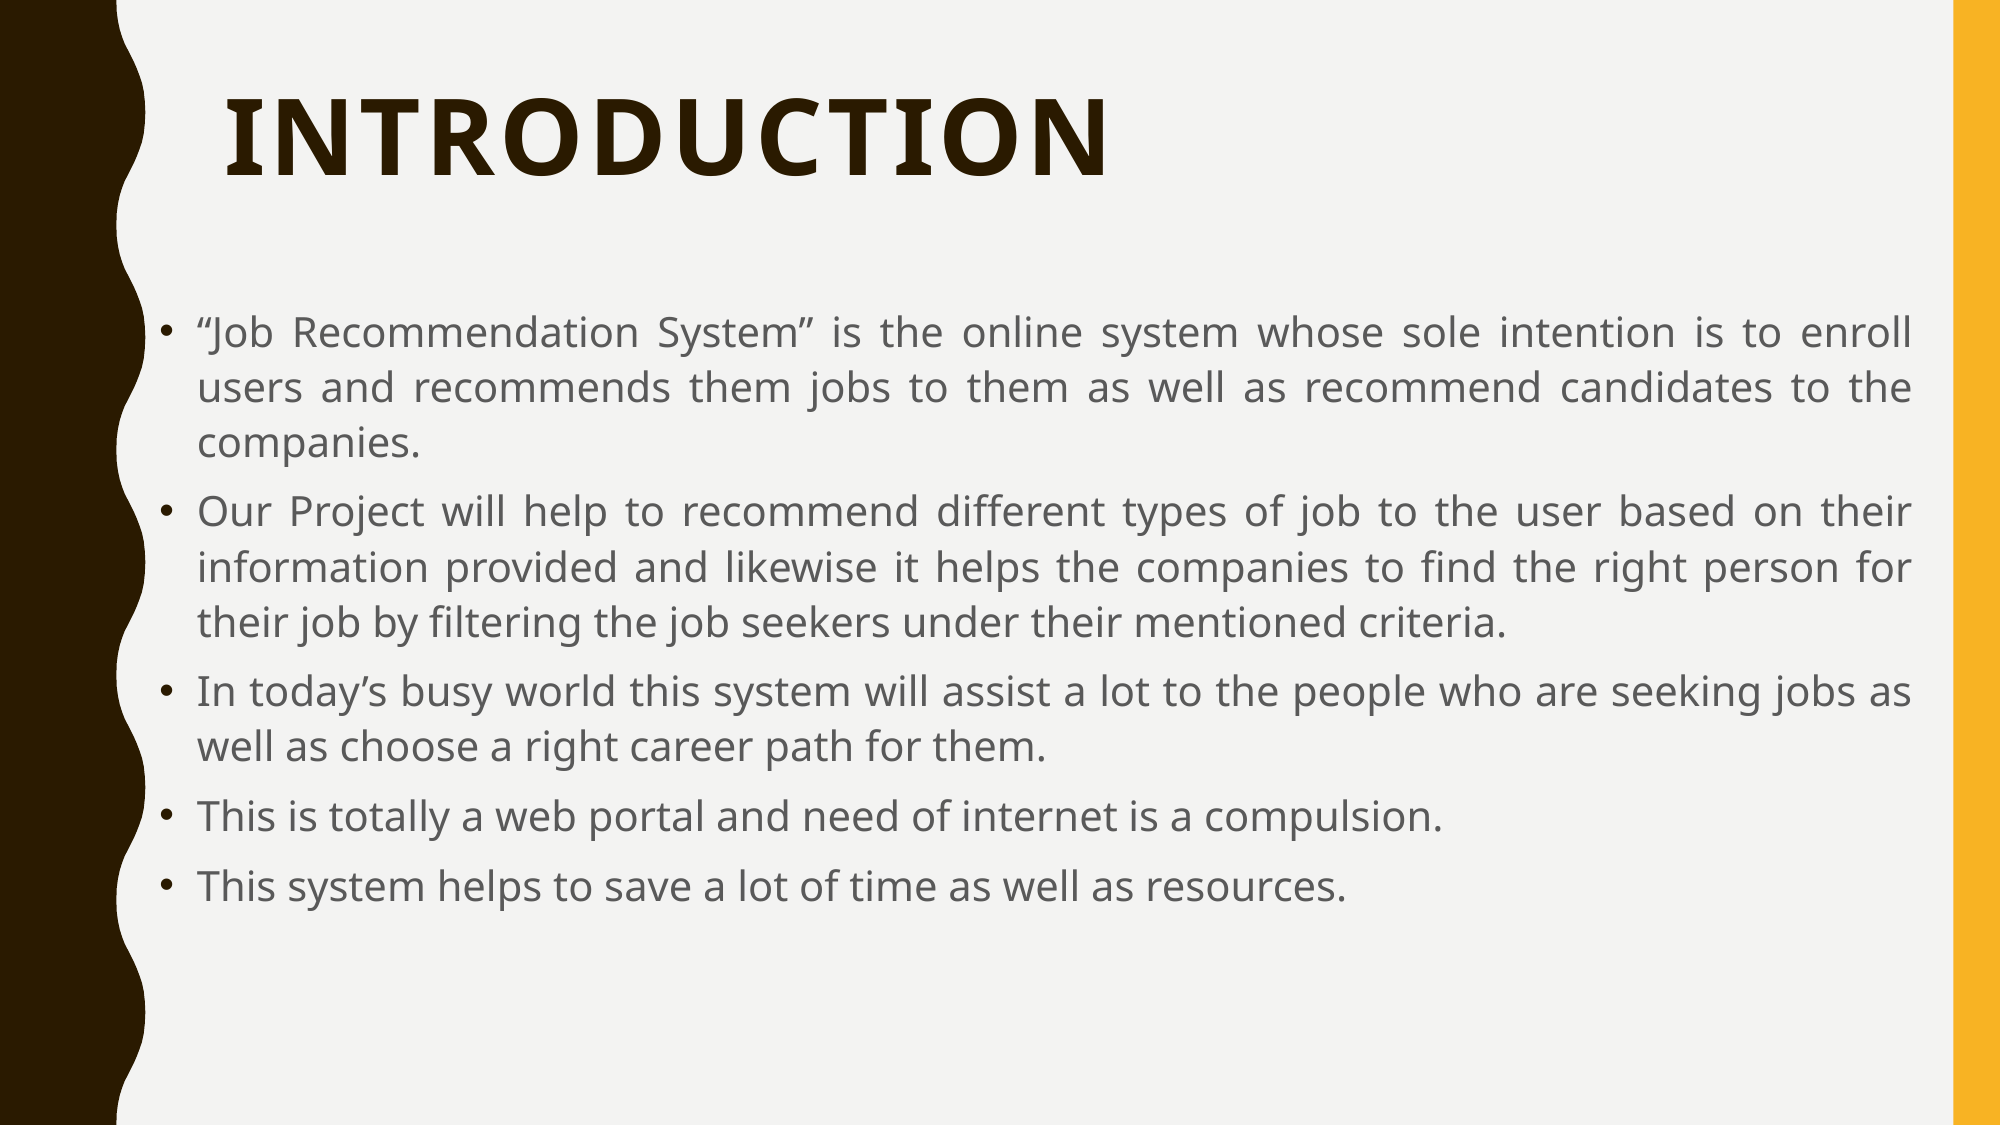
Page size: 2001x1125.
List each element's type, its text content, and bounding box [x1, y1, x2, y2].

list “Job Recommendation System” is the online system whose sole intention is to enroll users and recommends them jobs to them as well as recommend candidates to the companies. Our Project will help to recommend different types of job to the user based on their information provided and likewise it helps the companies to find the right person for their job by filtering the job seekers under their mentioned criteria. In today’s busy world this system will assist a lot to the people who are seeking jobs as well as choose a right career path for them. This is totally a web portal and need of internet is a compulsion. This system helps to save a lot of time as well as resources. [144, 293, 1929, 1013]
title Introduction [209, 76, 1785, 228]
